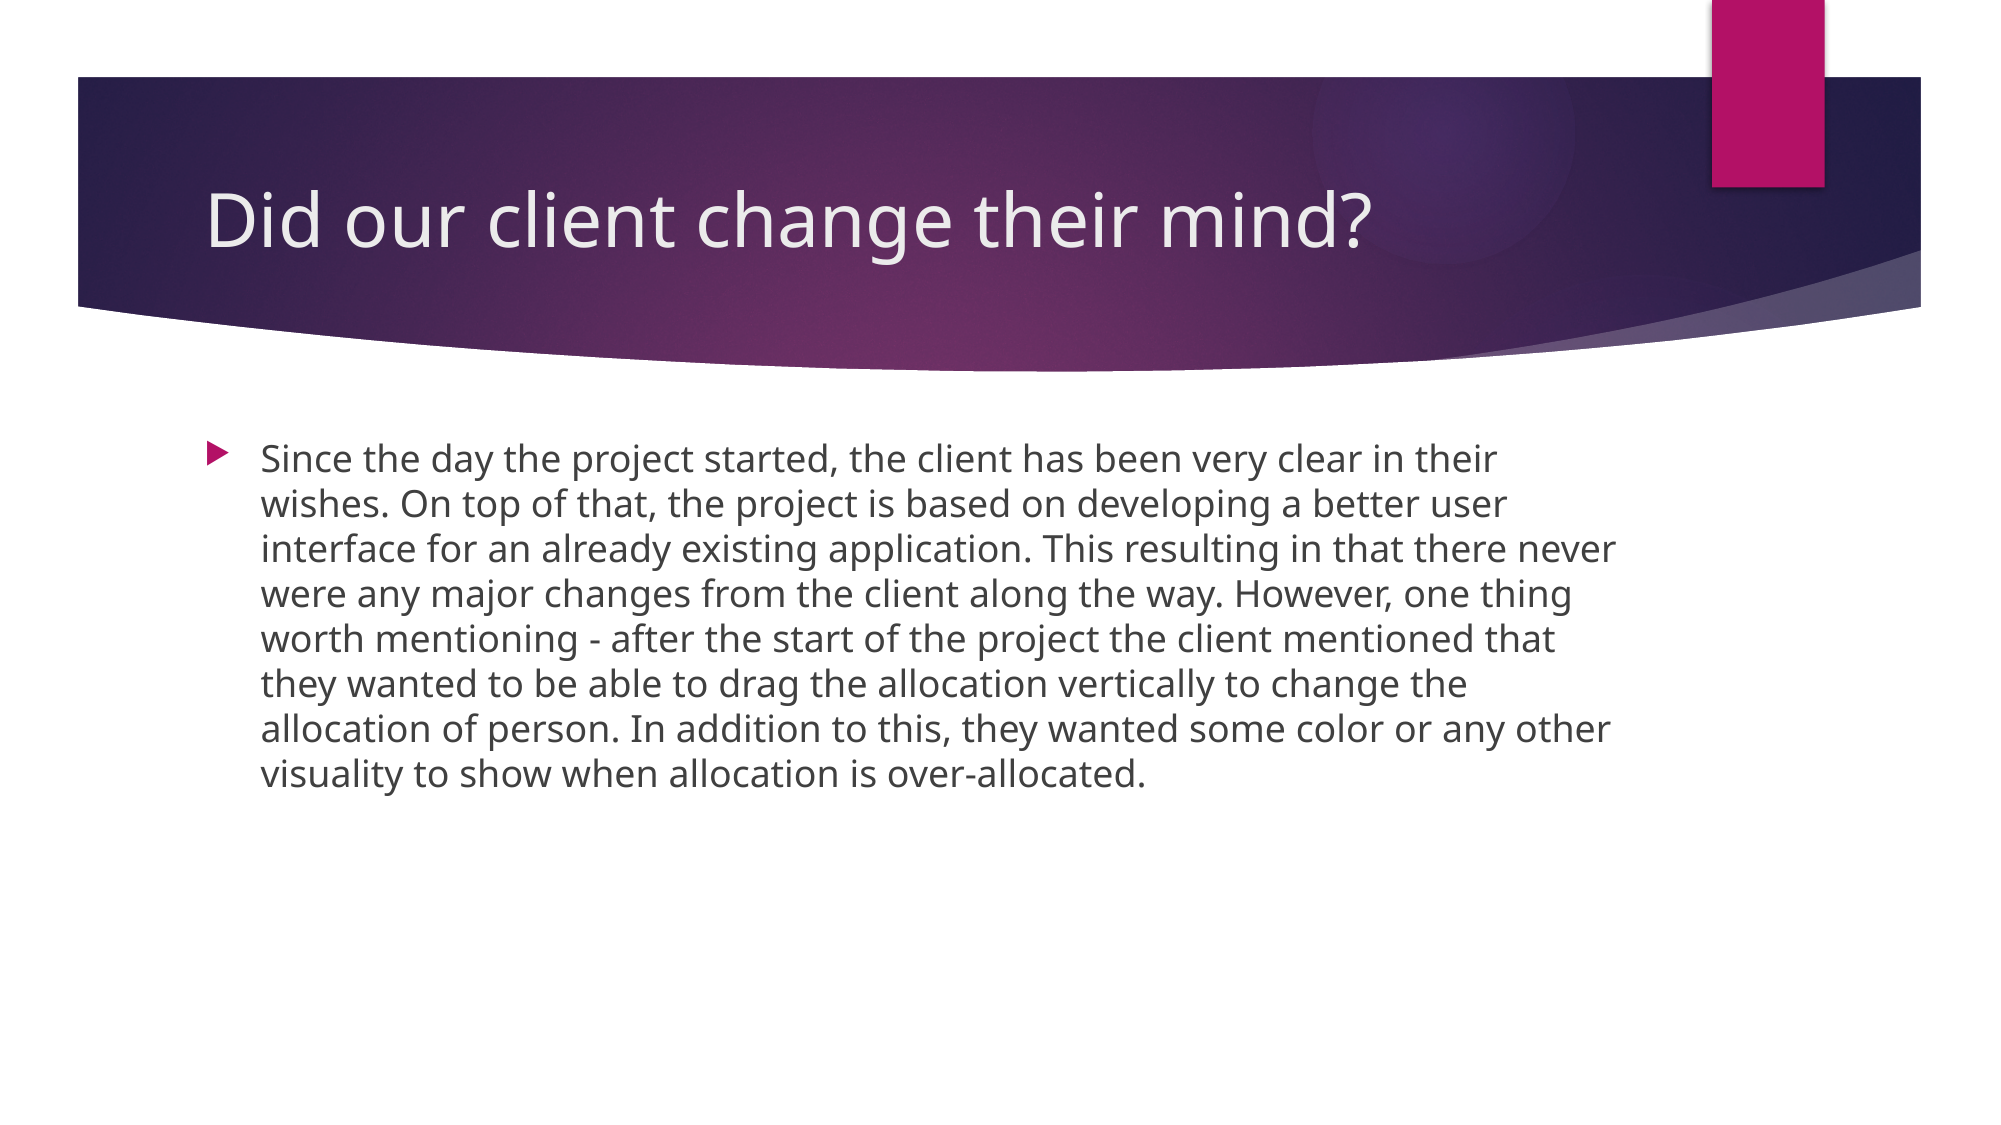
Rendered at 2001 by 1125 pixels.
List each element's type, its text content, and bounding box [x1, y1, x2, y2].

title Did our client change their mind? [189, 159, 1627, 276]
list Since the day the project started, the client has been very clear in their wishes. On top of that, the project is based on developing a better user interface for an already existing application. This resulting in that there never were any major changes from the client along the way. However, one thing worth mentioning - after the start of the project the client mentioned that they wanted to be able to drag the allocation vertically to change the allocation of person. In addition to this, they wanted some color or any other visuality to show when allocation is over-allocated. [189, 427, 1638, 988]
